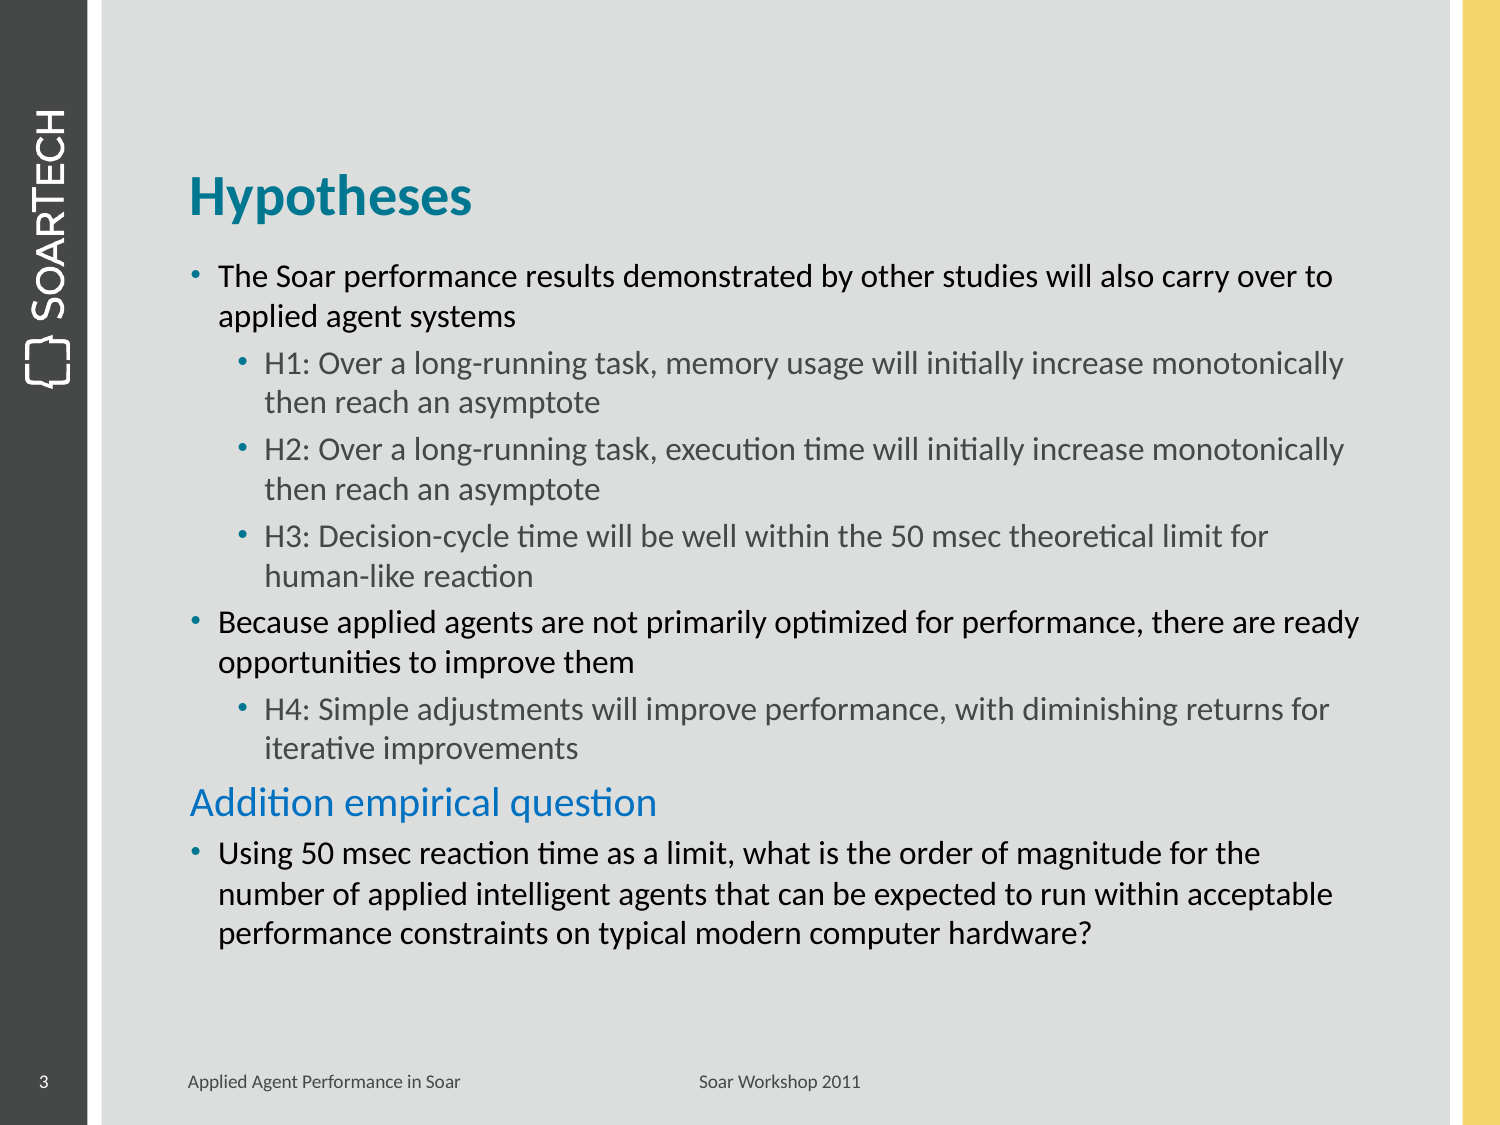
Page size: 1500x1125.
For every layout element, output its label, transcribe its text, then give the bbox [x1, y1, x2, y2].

footer Applied Agent Performance in Soar Soar Workshop 2011 [172, 1039, 1386, 1115]
slide_number 3 [0, 1039, 88, 1115]
list The Soar performance results demonstrated by other studies will also carry over to applied agent systems H1: Over a long-running task, memory usage will initially increase monotonically then reach an asymptote H2: Over a long-running task, execution time will initially increase monotonically then reach an asymptote H3: Decision-cycle time will be well within the 50 msec theoretical limit for human-like reaction Because applied agents are not primarily optimized for performance, there are ready opportunities to improve them H4: Simple adjustments will improve performance, with diminishing returns for iterative improvements Addition empirical question Using 50 msec reaction time as a limit, what is the order of magnitude for the number of applied intelligent agents that can be expected to run within acceptable performance constraints on typical modern computer hardware? [174, 246, 1388, 947]
title Hypotheses [174, 149, 1388, 246]
picture [25, 111, 70, 389]
